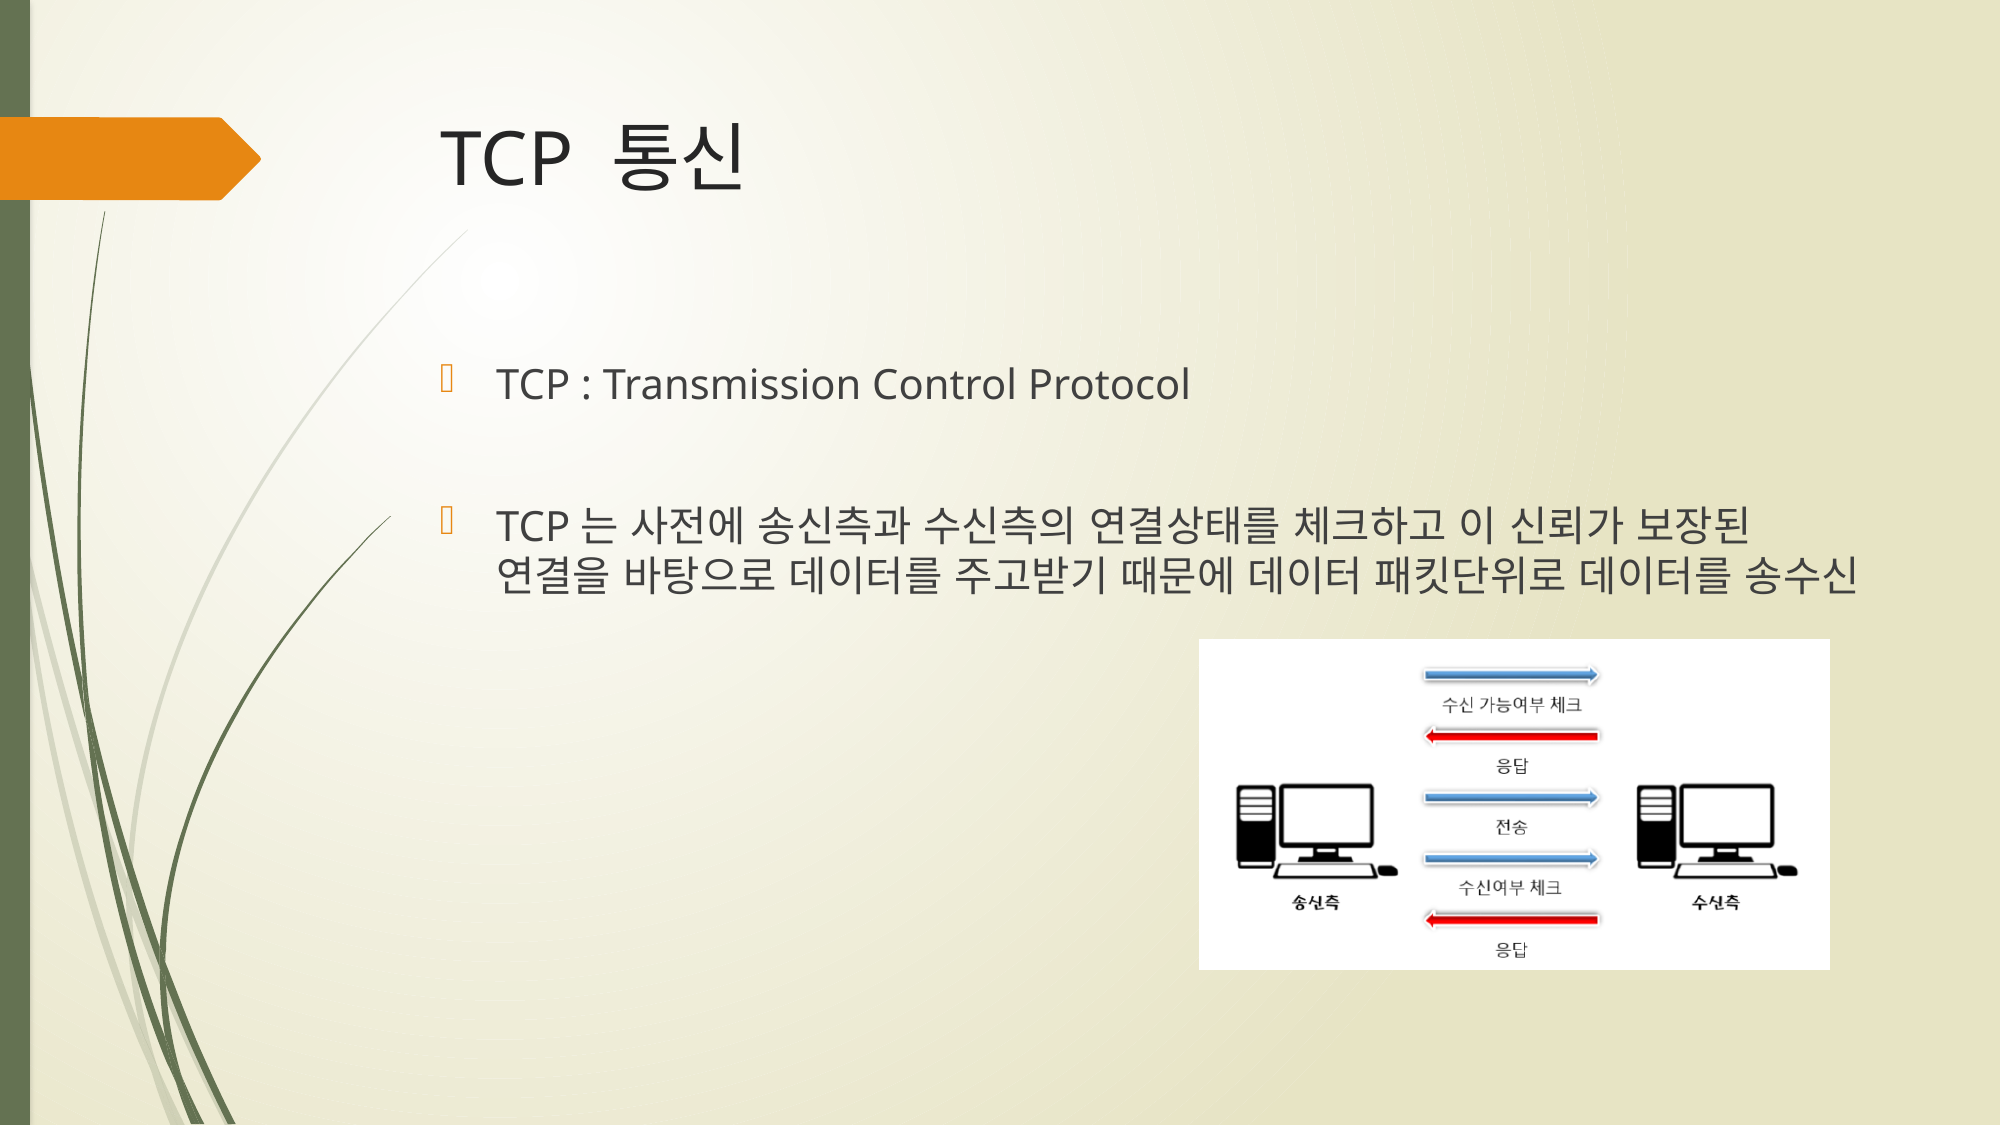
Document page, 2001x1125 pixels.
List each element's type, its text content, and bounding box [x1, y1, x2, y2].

list TCP : Transmission Control Protocol TCP는 사전에 송신측과 수신측의 연결상태를 체크하고 이 신뢰가 보장된 연결을 바탕으로 데이터를 주고받기 때문에 데이터 패킷단위로 데이터를 송수신 [424, 350, 1888, 970]
picture [1199, 639, 1830, 970]
title TCP 통신 [425, 102, 1888, 313]
